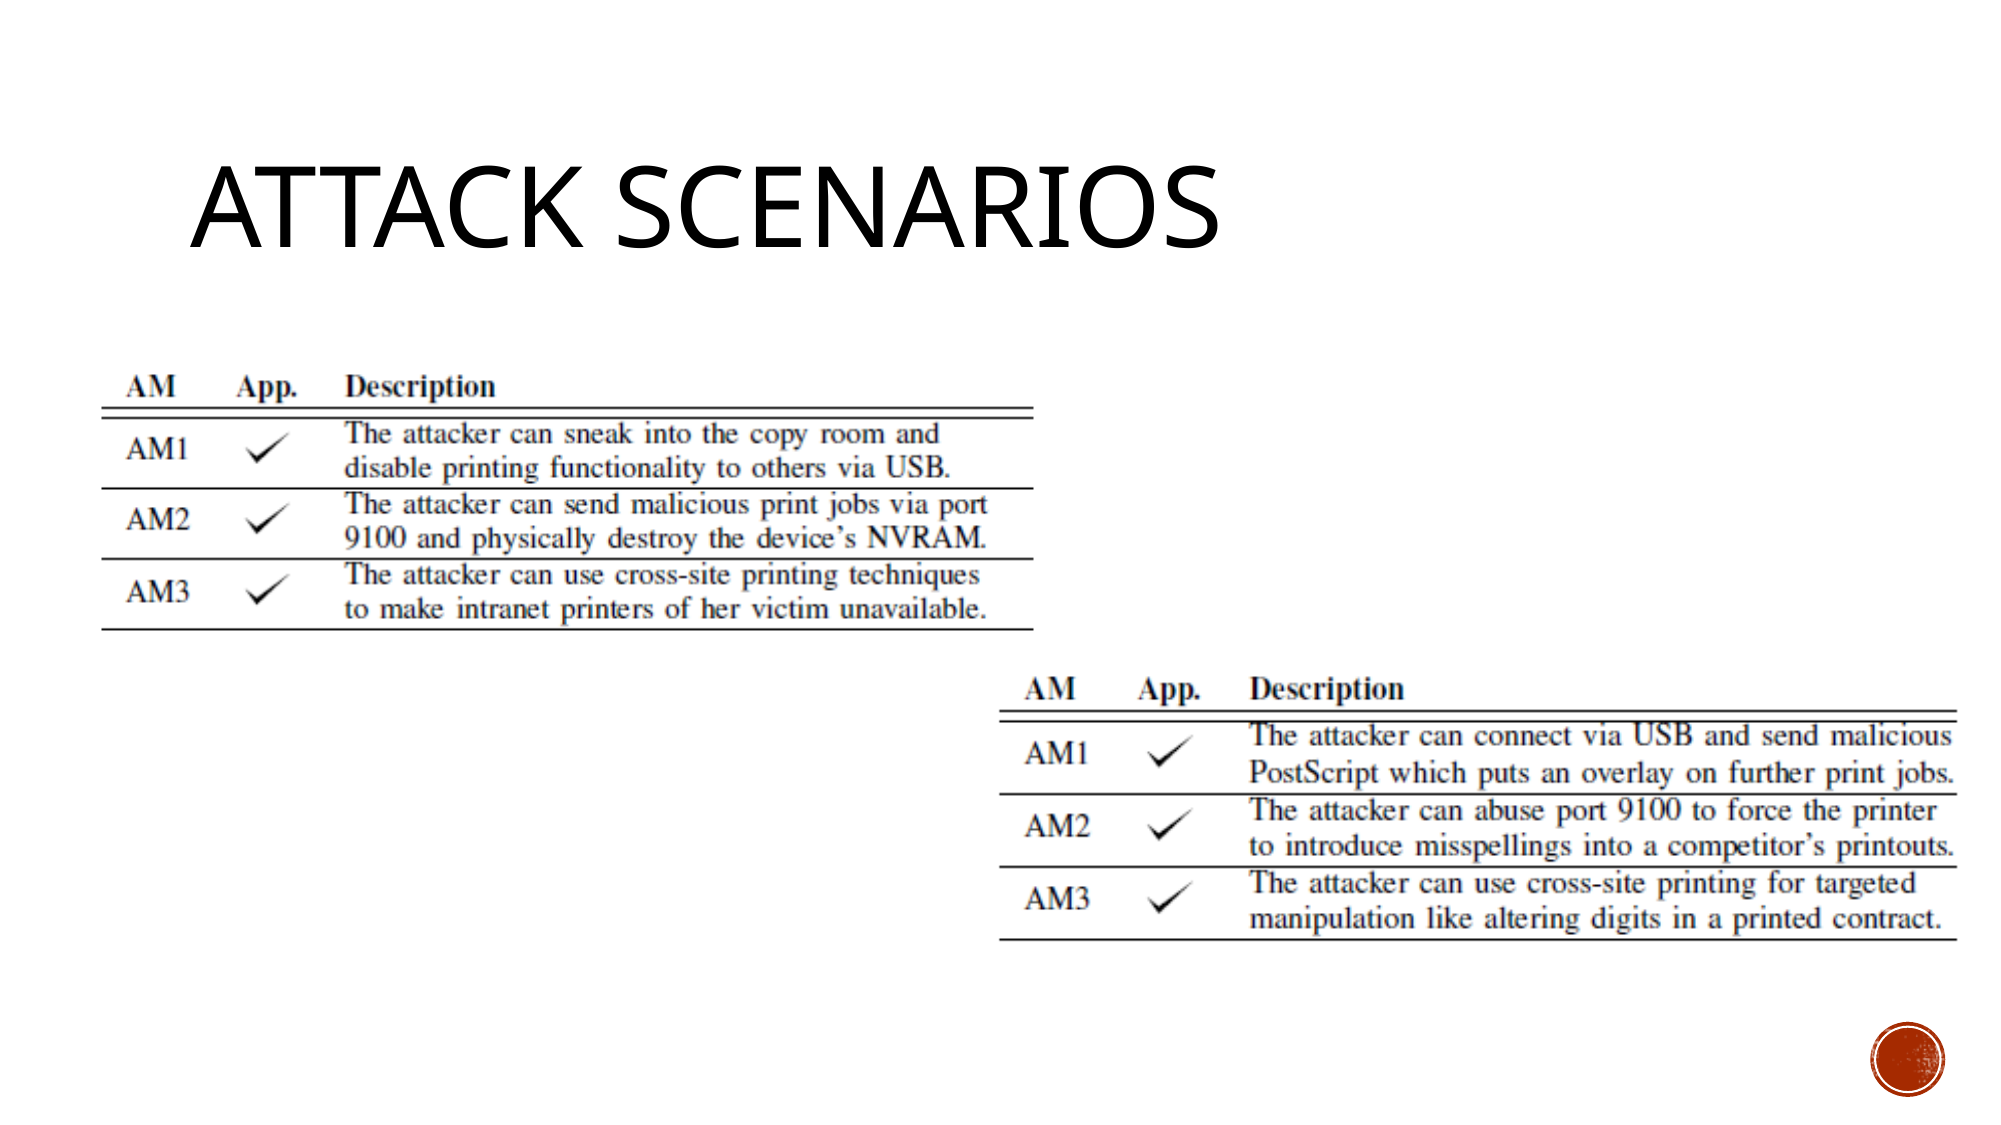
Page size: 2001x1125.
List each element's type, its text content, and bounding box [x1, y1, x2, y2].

title Attack scenarios [175, 79, 1826, 344]
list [105, 347, 1045, 642]
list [973, 649, 1970, 957]
